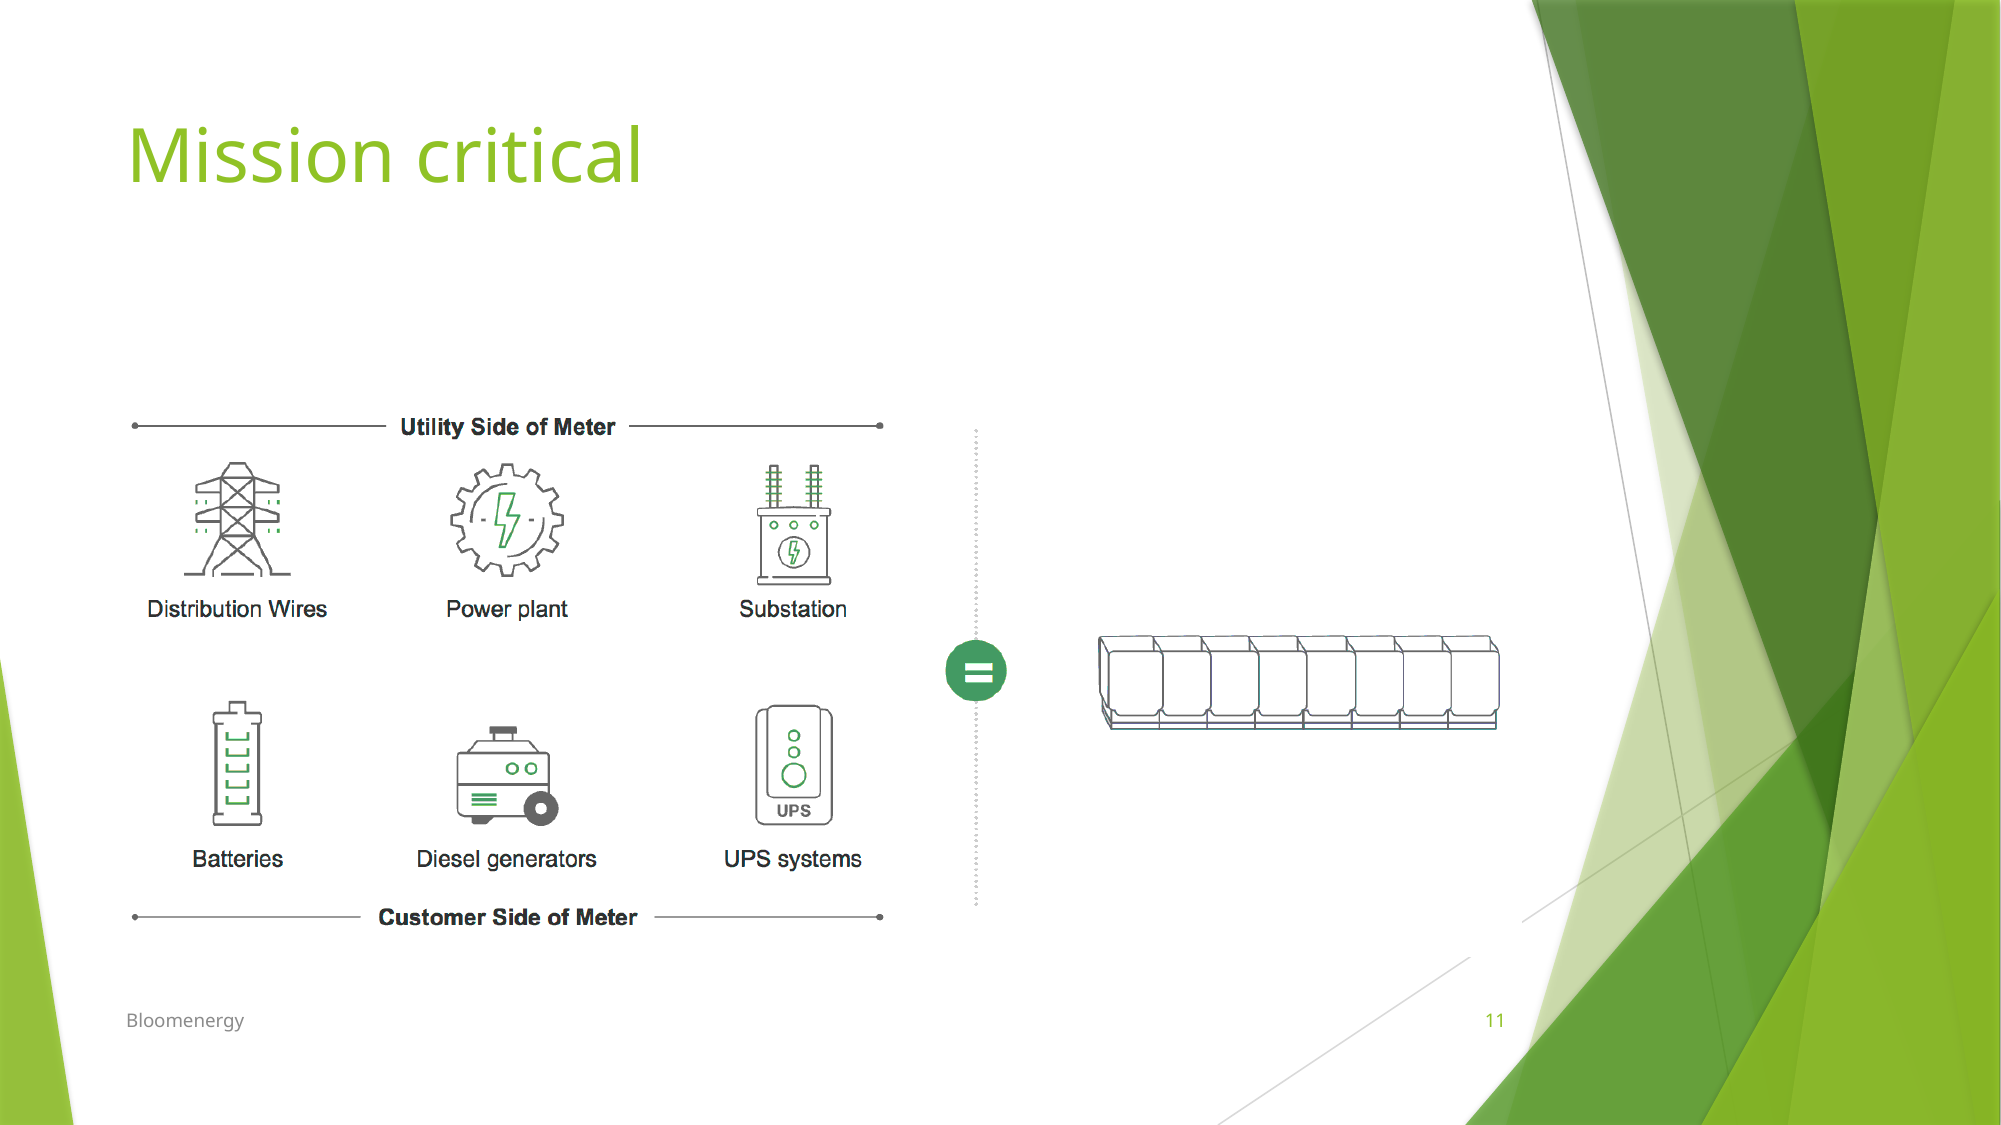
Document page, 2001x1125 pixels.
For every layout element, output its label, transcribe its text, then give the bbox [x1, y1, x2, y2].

slide_number 11 [1409, 991, 1522, 1051]
footer Bloomenergy [111, 991, 1145, 1051]
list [110, 388, 1522, 958]
title Mission critical [111, 99, 1522, 317]
